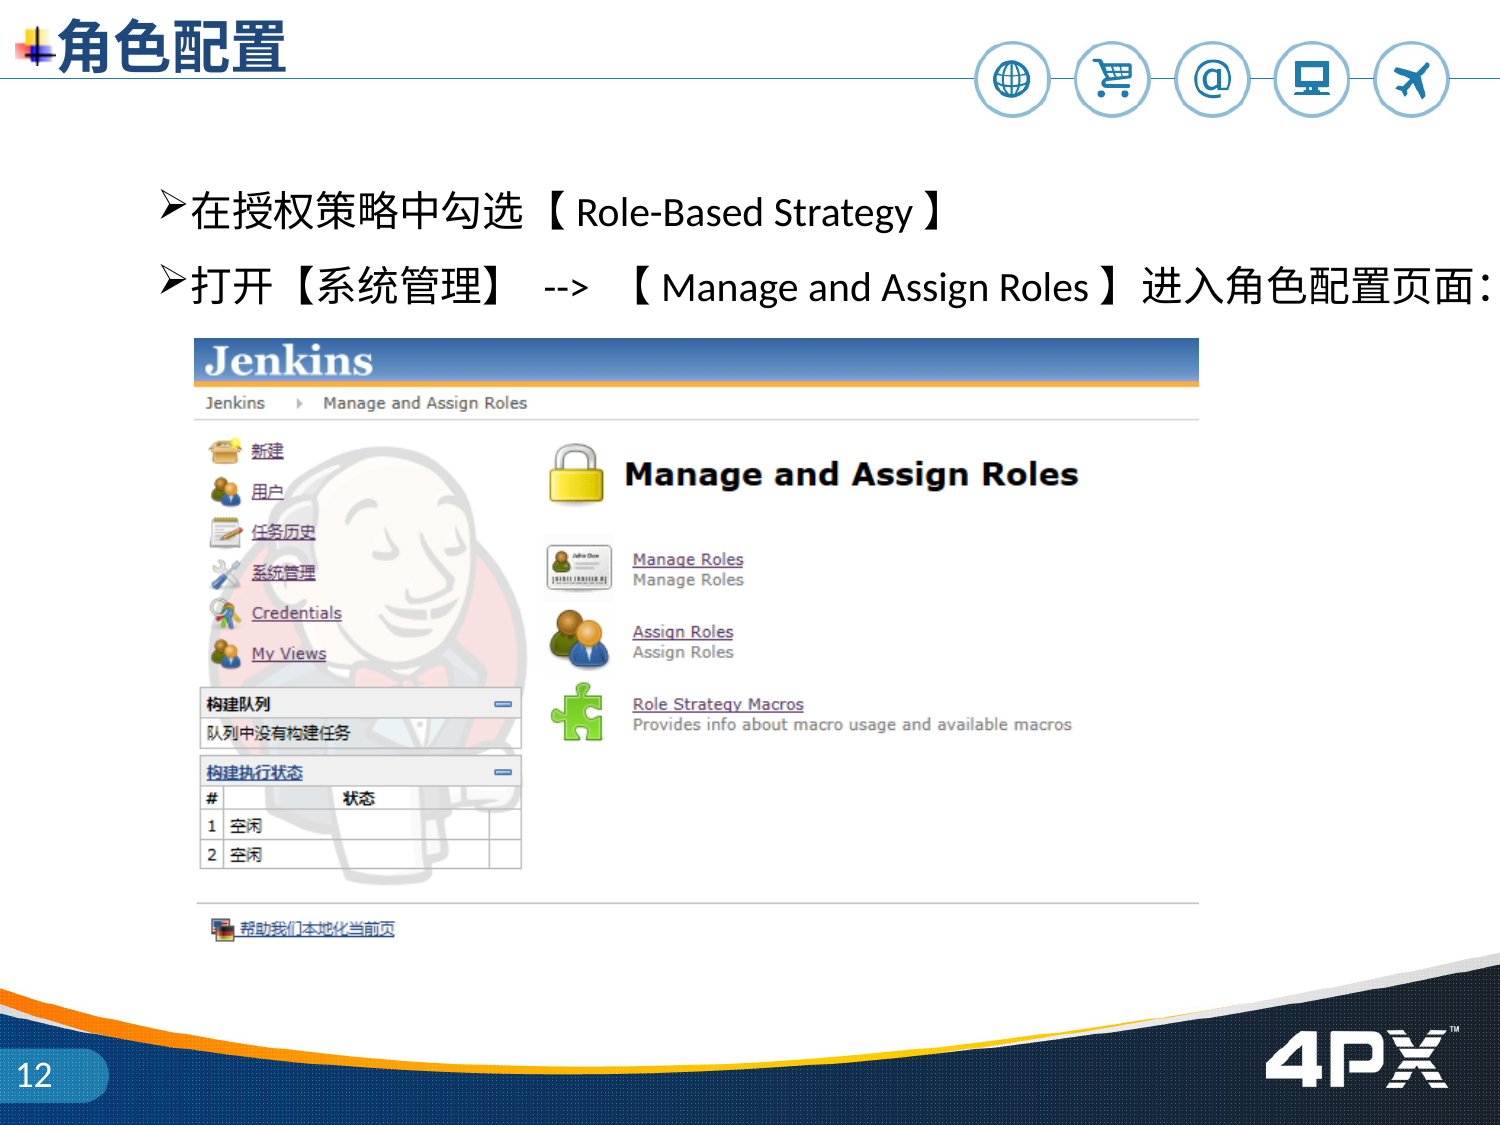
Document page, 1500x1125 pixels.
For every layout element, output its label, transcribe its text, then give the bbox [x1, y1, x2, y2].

text_box 12 [0, 1042, 101, 1103]
picture [194, 337, 1200, 965]
picture [15, 24, 56, 66]
picture [0, 0, 1500, 1125]
title 角色配置 [0, 0, 739, 90]
text_box 在授权策略中勾选【Role-Based Strategy】 打开【系统管理】 --> 【Manage and Assign Roles】进入角色配置页面： [142, 71, 1493, 1013]
list [117, 46, 1468, 988]
